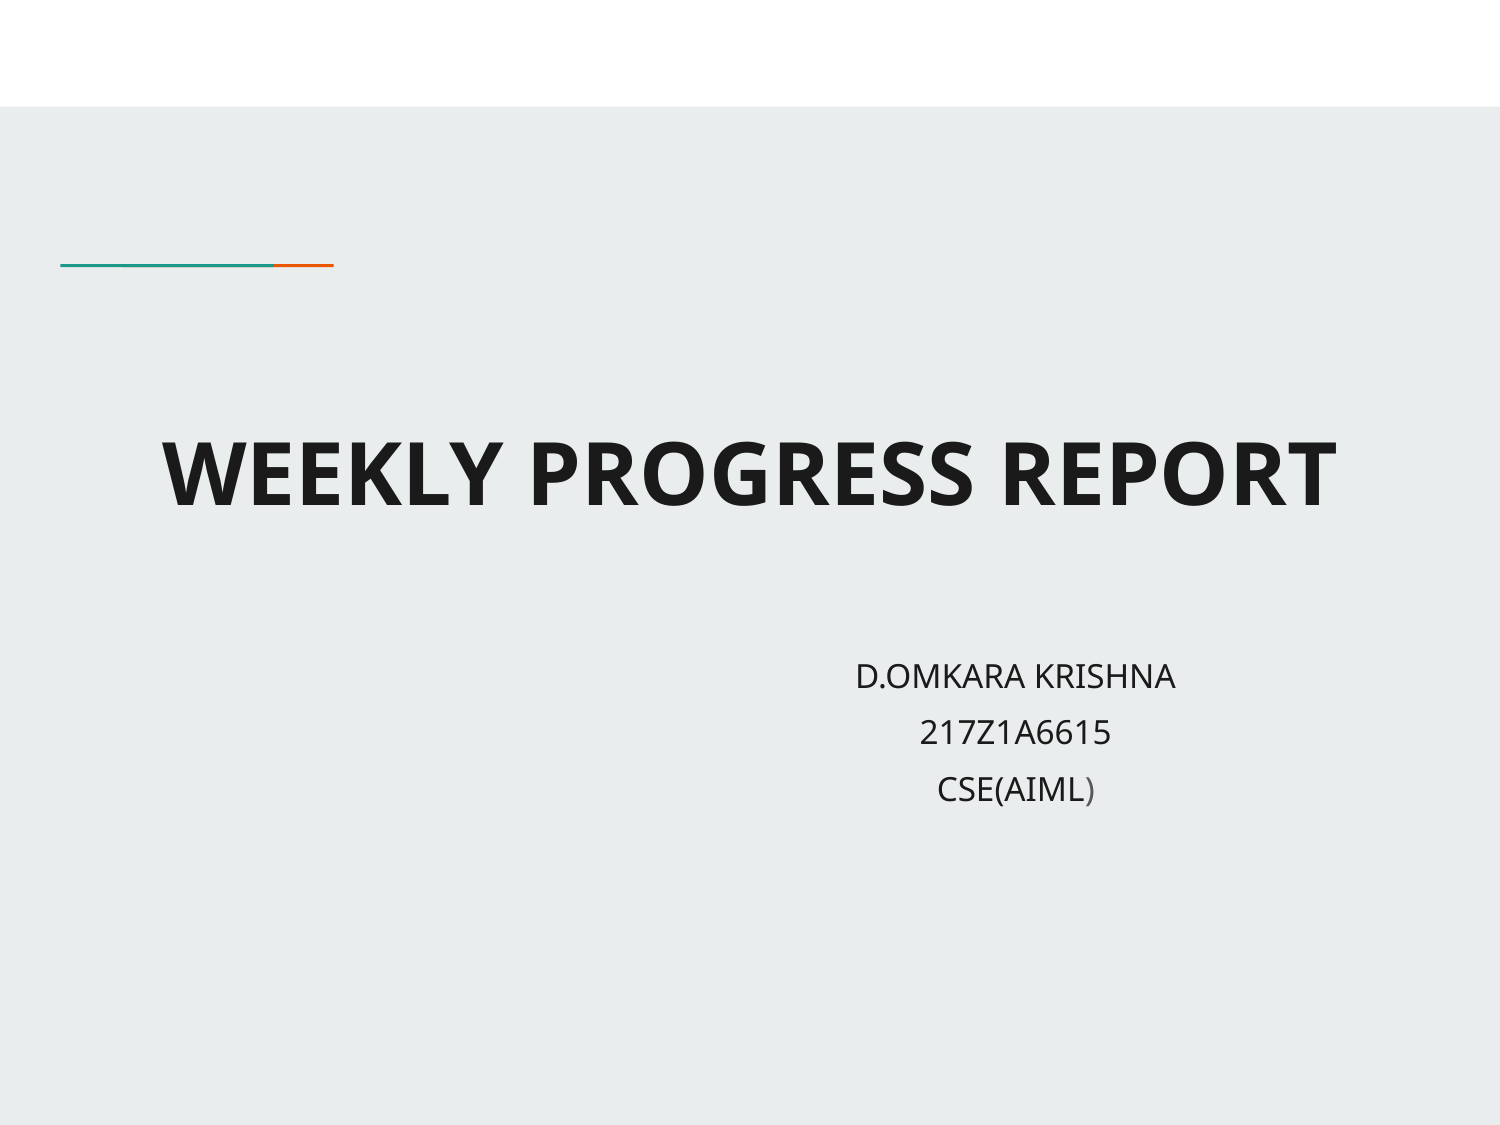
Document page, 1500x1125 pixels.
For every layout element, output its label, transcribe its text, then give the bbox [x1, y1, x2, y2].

title WEEKLY PROGRESS REPORT [119, 289, 1381, 654]
subtitle D.OMKARA KRISHNA 217Z1A6615 CSE(AIML) [702, 645, 1329, 855]
